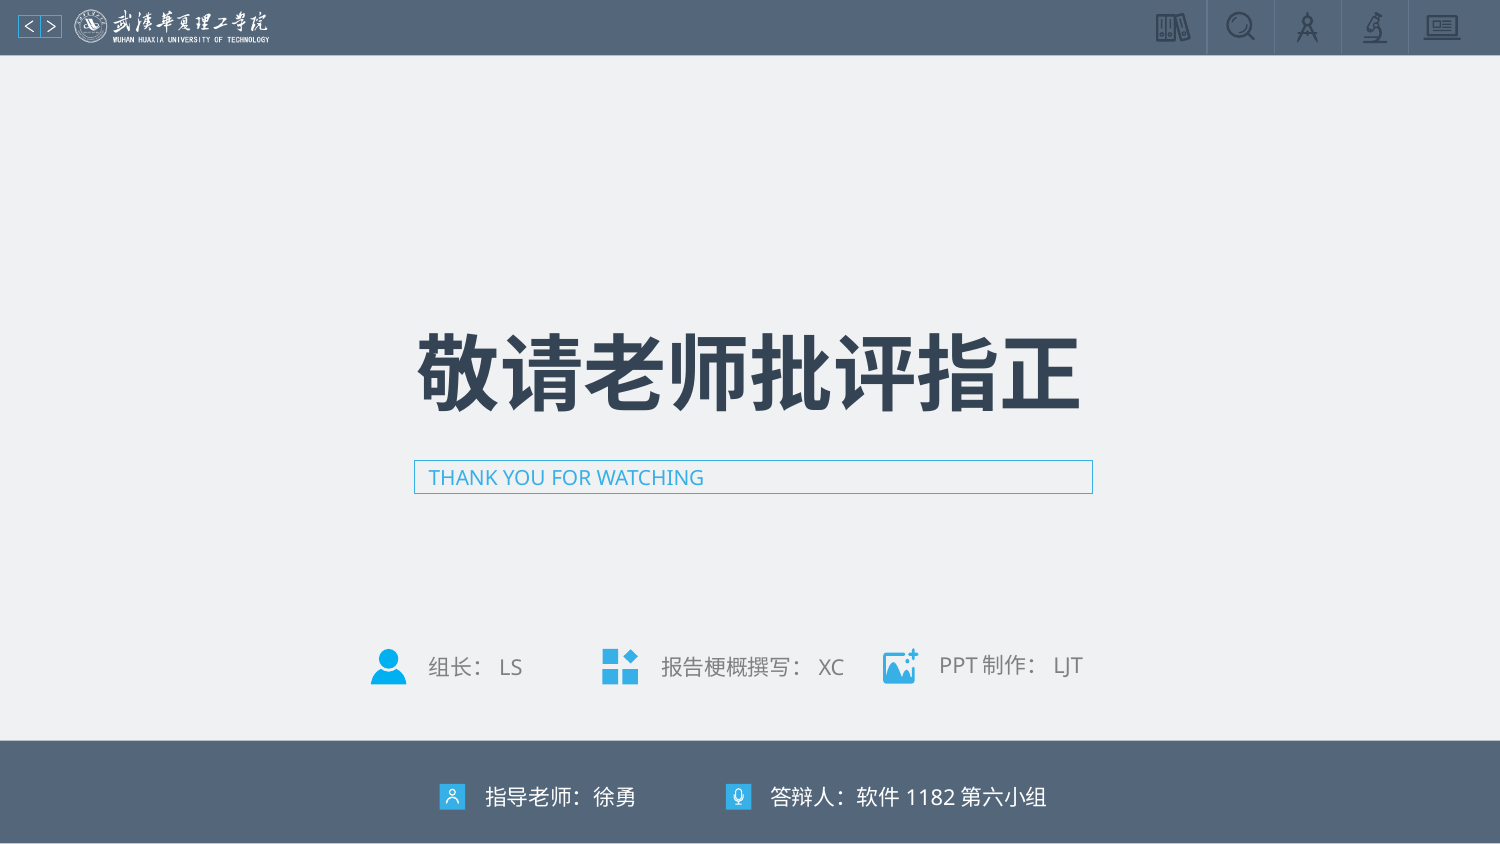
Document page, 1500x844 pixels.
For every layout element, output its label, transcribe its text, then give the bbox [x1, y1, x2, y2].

text_box [1226, 11, 1255, 41]
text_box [40, 15, 63, 38]
text_box [1296, 11, 1318, 43]
picture [74, 0, 269, 55]
text_box [1362, 11, 1388, 44]
text_box THANK YOU FOR WATCHING [412, 458, 1094, 496]
text_box [1423, 15, 1462, 40]
text_box [1156, 12, 1191, 42]
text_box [370, 644, 1096, 688]
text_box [18, 15, 38, 38]
text_box 敬请老师批评指正 [181, 313, 1319, 429]
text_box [439, 775, 1061, 818]
